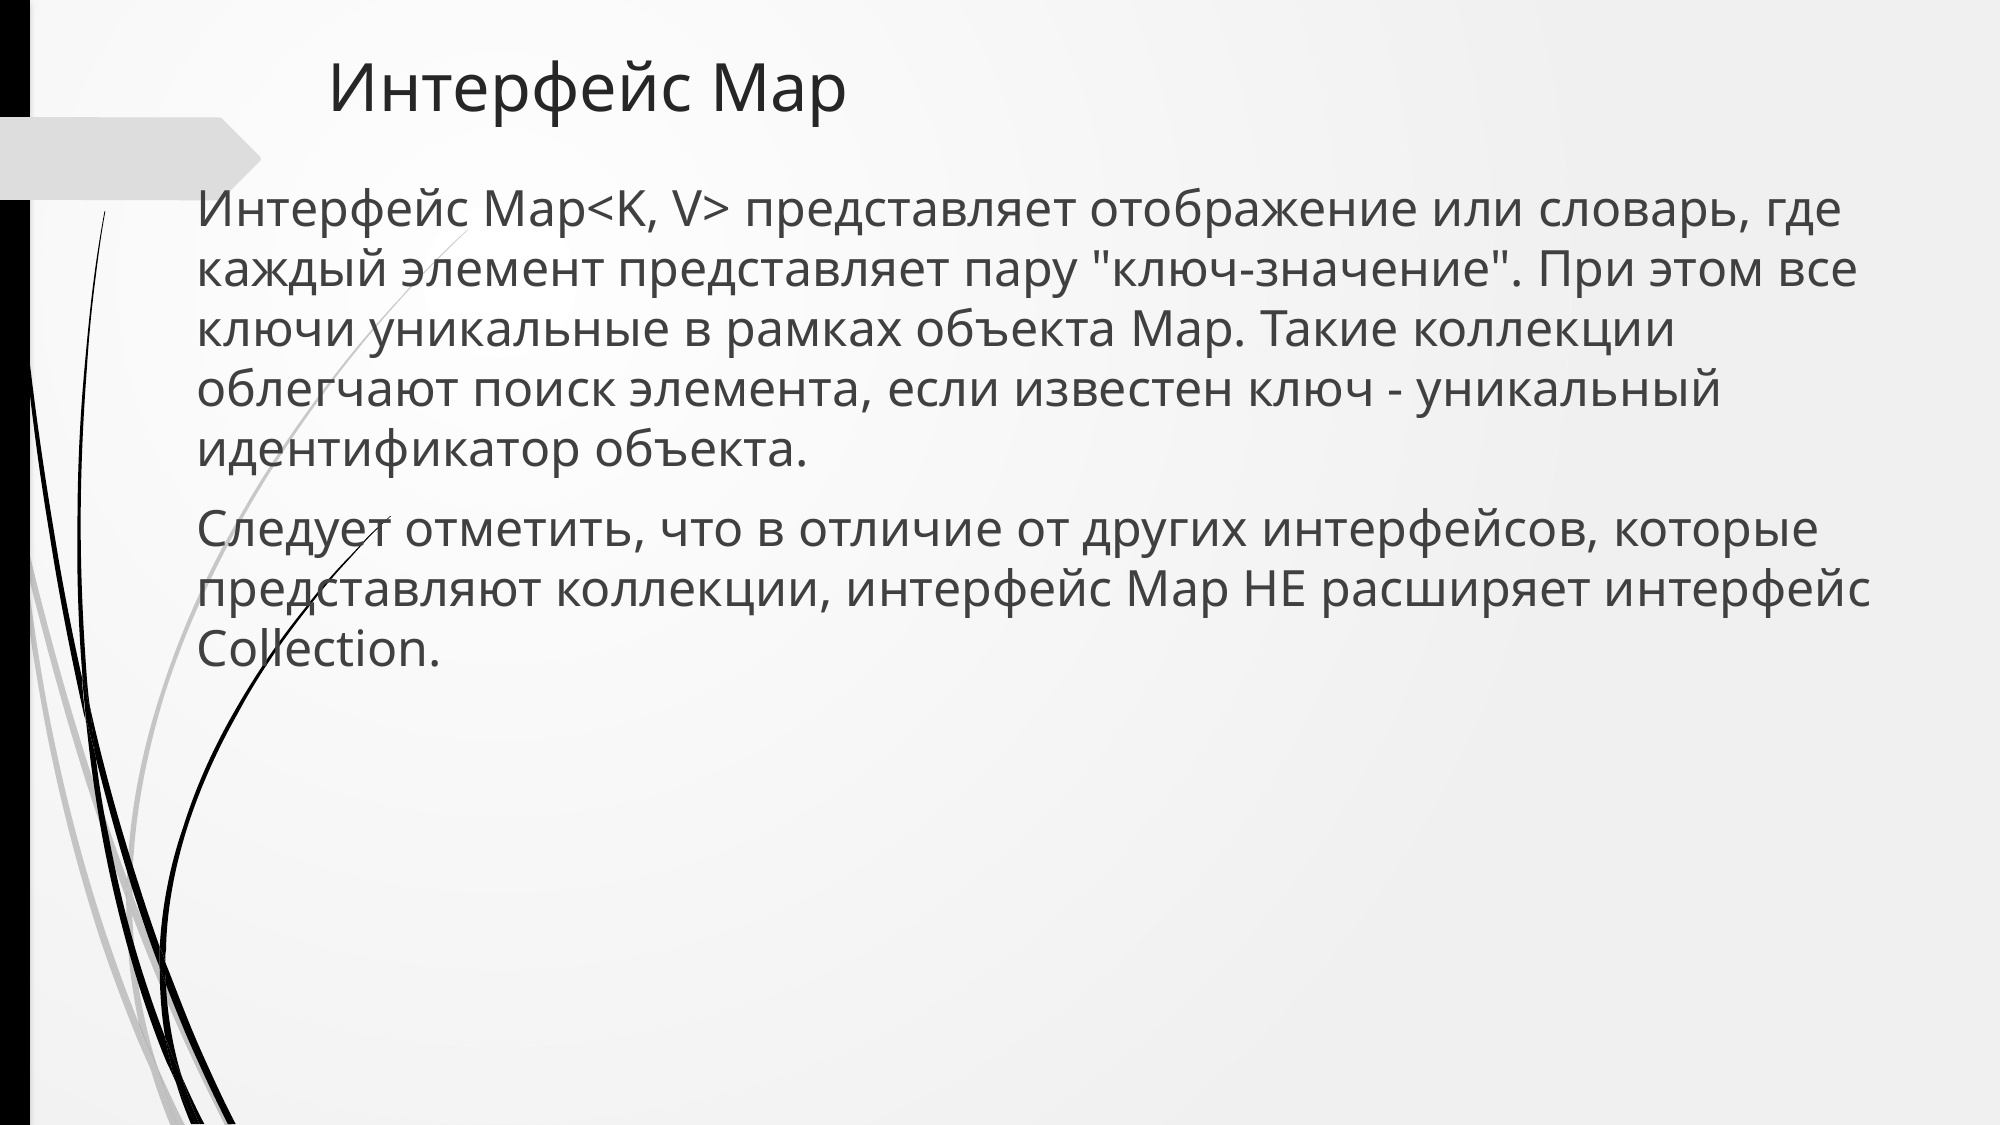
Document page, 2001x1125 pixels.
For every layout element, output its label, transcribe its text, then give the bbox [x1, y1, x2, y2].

list Интерфейс Map<K, V> представляет отображение или словарь, где каждый элемент представляет пару "ключ-значение". При этом все ключи уникальные в рамках объекта Map. Такие коллекции облегчают поиск элемента, если известен ключ - уникальный идентификатор объекта. Следует отметить, что в отличие от других интерфейсов, которые представляют коллекции, интерфейс Map НЕ расширяет интерфейс Collection. [181, 168, 1943, 1104]
title Интерфейс Map [312, 36, 1806, 141]
